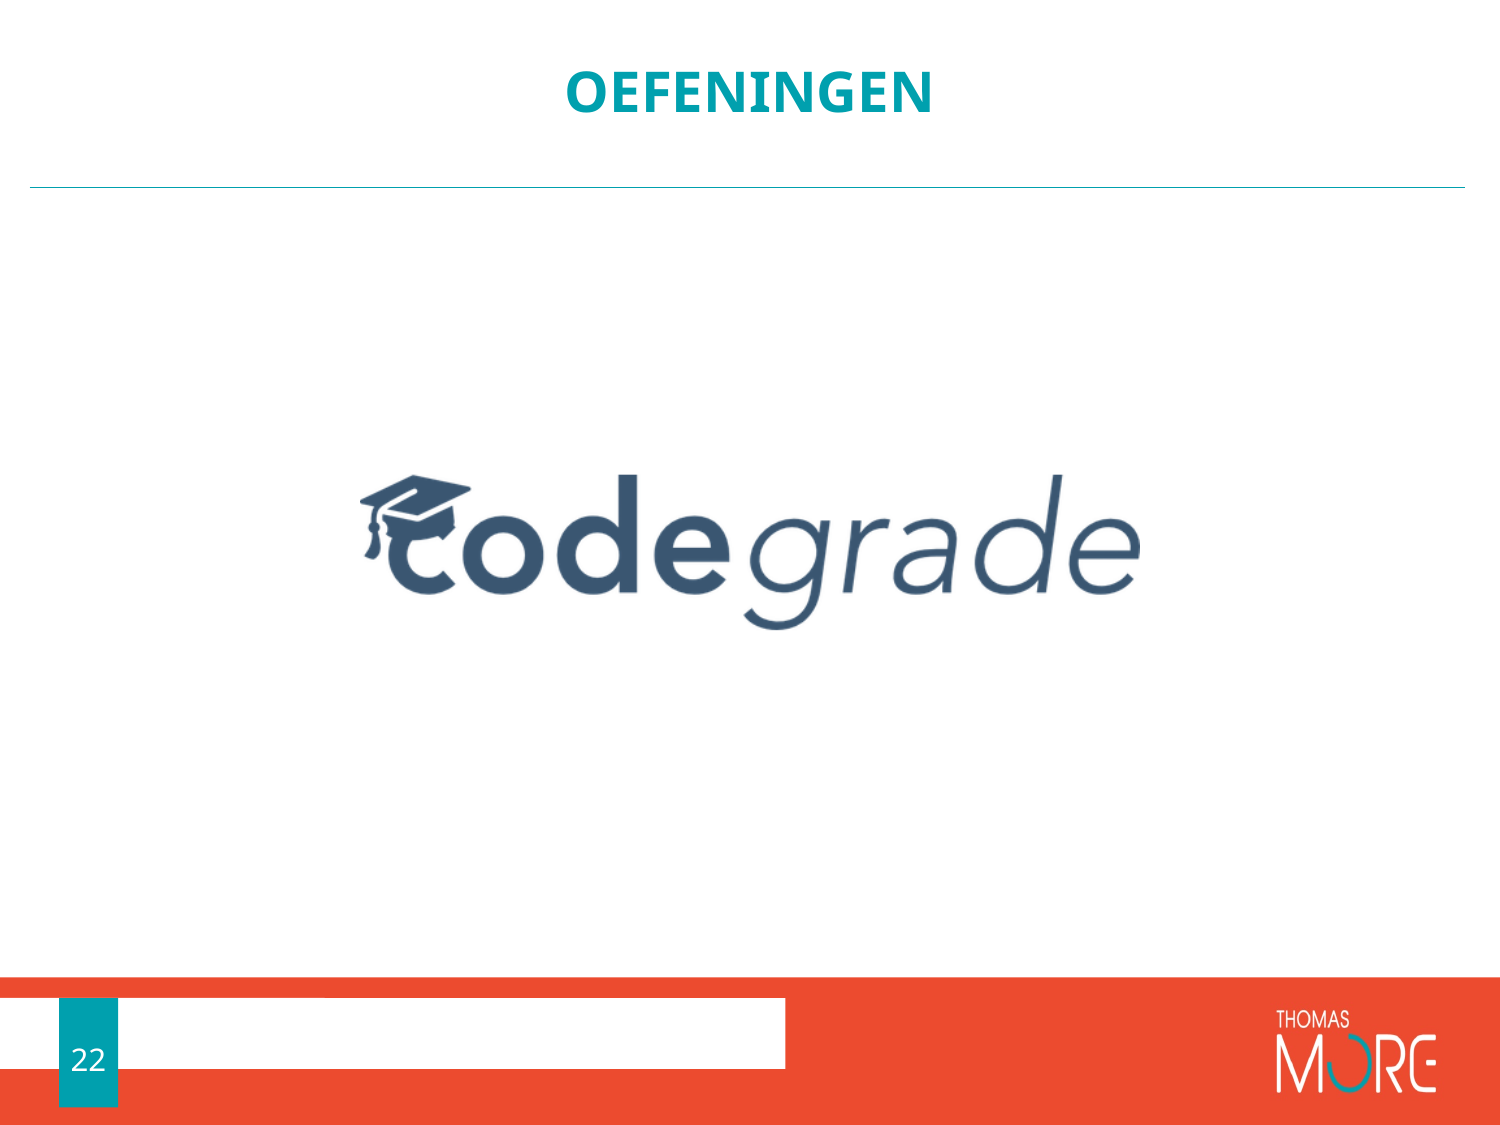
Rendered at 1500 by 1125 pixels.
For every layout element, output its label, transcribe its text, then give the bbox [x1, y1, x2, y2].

slide_number 22 [59, 998, 119, 1108]
picture [1254, 980, 1458, 1122]
footer [123, 998, 786, 1069]
picture [359, 424, 1140, 685]
title OEFENINGEN [0, 0, 1500, 188]
